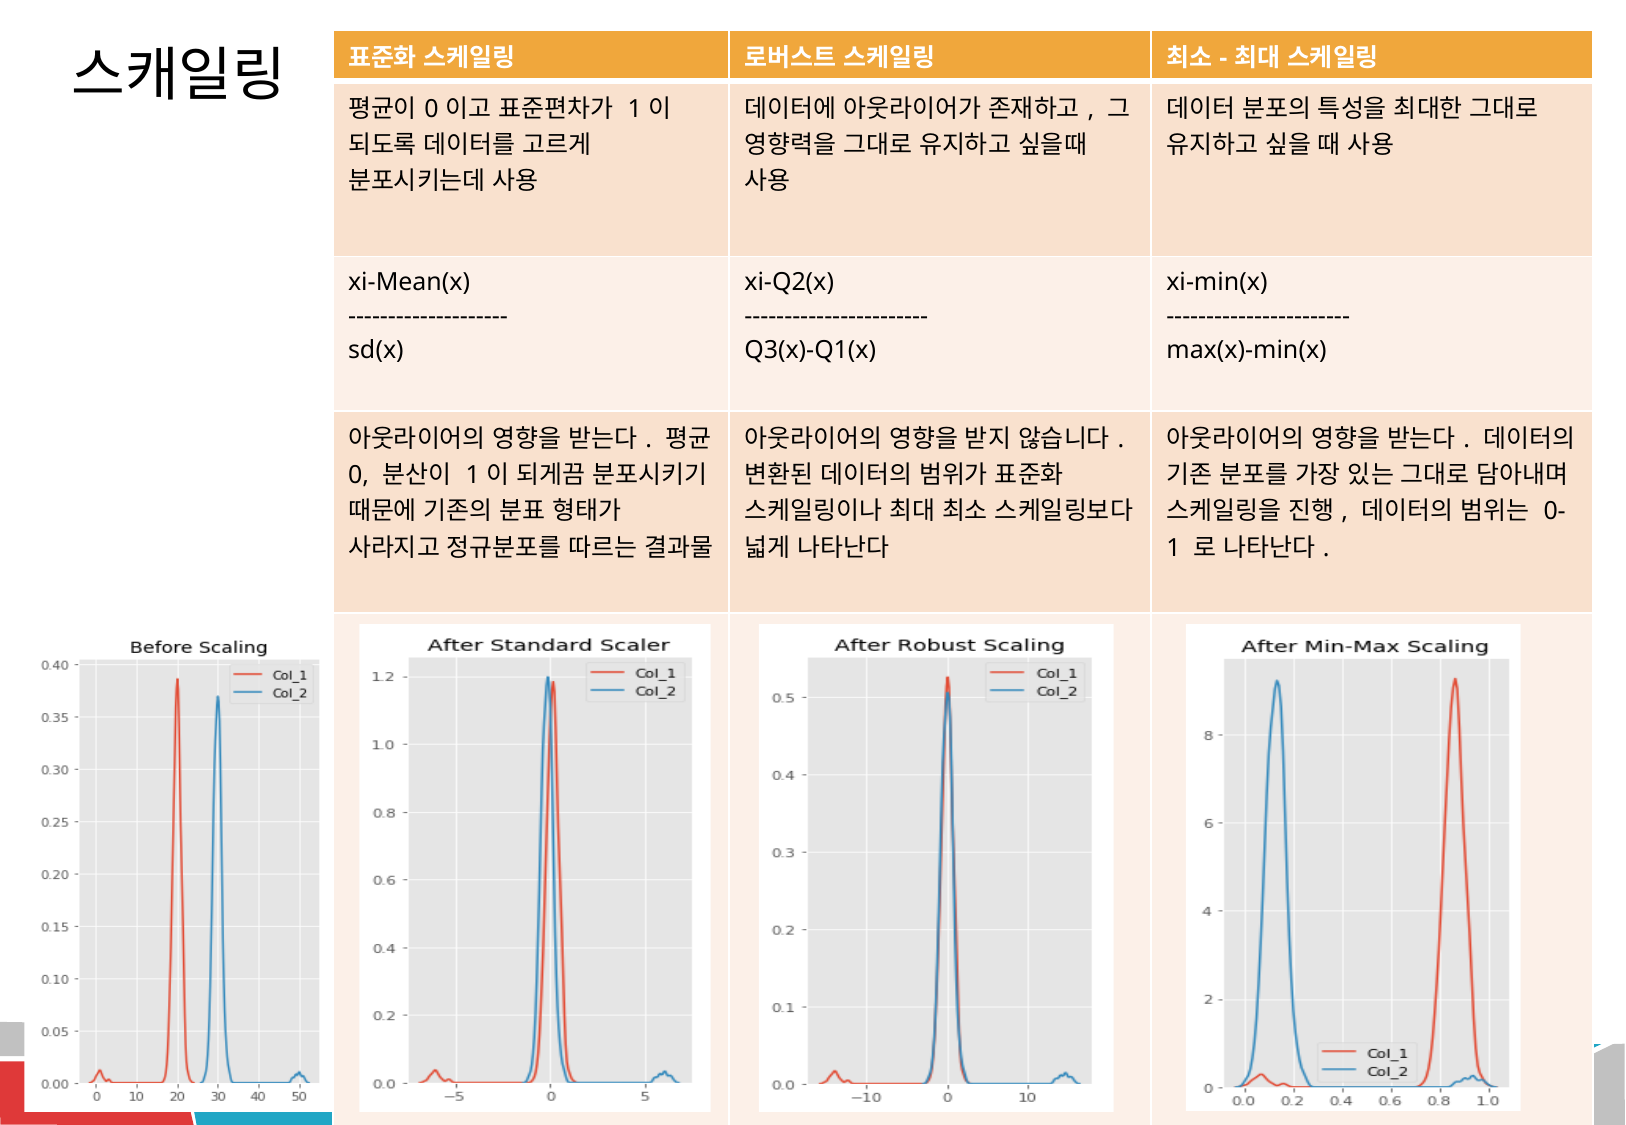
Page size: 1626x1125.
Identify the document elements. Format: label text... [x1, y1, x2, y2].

table_cell 평균이0이고 표준편차가 1이 되도록 데이터를 고르게 분포시키는데 사용 [334, 84, 728, 256]
table_cell xi-Mean(x) -------------------- sd(x) [334, 257, 728, 410]
table_header 로버스트 스케일링 [730, 31, 1150, 78]
table_cell xi-min(x) ----------------------- max(x)-min(x) [1152, 257, 1592, 410]
picture [359, 624, 711, 1112]
text_box 스캐일링 [56, 29, 301, 115]
picture [758, 624, 1114, 1112]
table_cell 아웃라이어의 영향을 받는다. 평균0, 분산이 1이 되게끔 분포시키기 때문에 기존의 분표 형태가 사라지고 정규분포를 따르는 결과물 [334, 412, 728, 612]
table_cell [1152, 614, 1592, 1125]
table_header 최소-최대 스케일링 [1152, 31, 1592, 78]
picture [24, 624, 334, 1112]
table_cell 아웃라이어의 영향을 받지 않습니다. 변환된 데이터의 범위가 표준화 스케일링이나 최대 최소 스케일링보다 넓게 나타난다 [730, 412, 1150, 612]
table_cell xi-Q2(x) ----------------------- Q3(x)-Q1(x) [730, 257, 1150, 410]
table_header 표준화 스케일링 [334, 31, 728, 78]
table_cell [334, 614, 728, 1125]
table_cell 데이터에 아웃라이어가 존재하고, 그 영향력을 그대로 유지하고 싶을때 사용 [730, 84, 1150, 256]
table_cell 아웃라이어의 영향을 받는다. 데이터의 기존 분포를 가장 있는 그대로 담아내며 스케일링을 진행, 데이터의 범위는 0-1 로 나타난다. [1152, 412, 1592, 612]
table_cell 데이터 분포의 특성을 최대한 그대로 유지하고 싶을 때 사용 [1152, 84, 1592, 256]
table_cell [730, 614, 1150, 1125]
picture [1185, 624, 1521, 1112]
